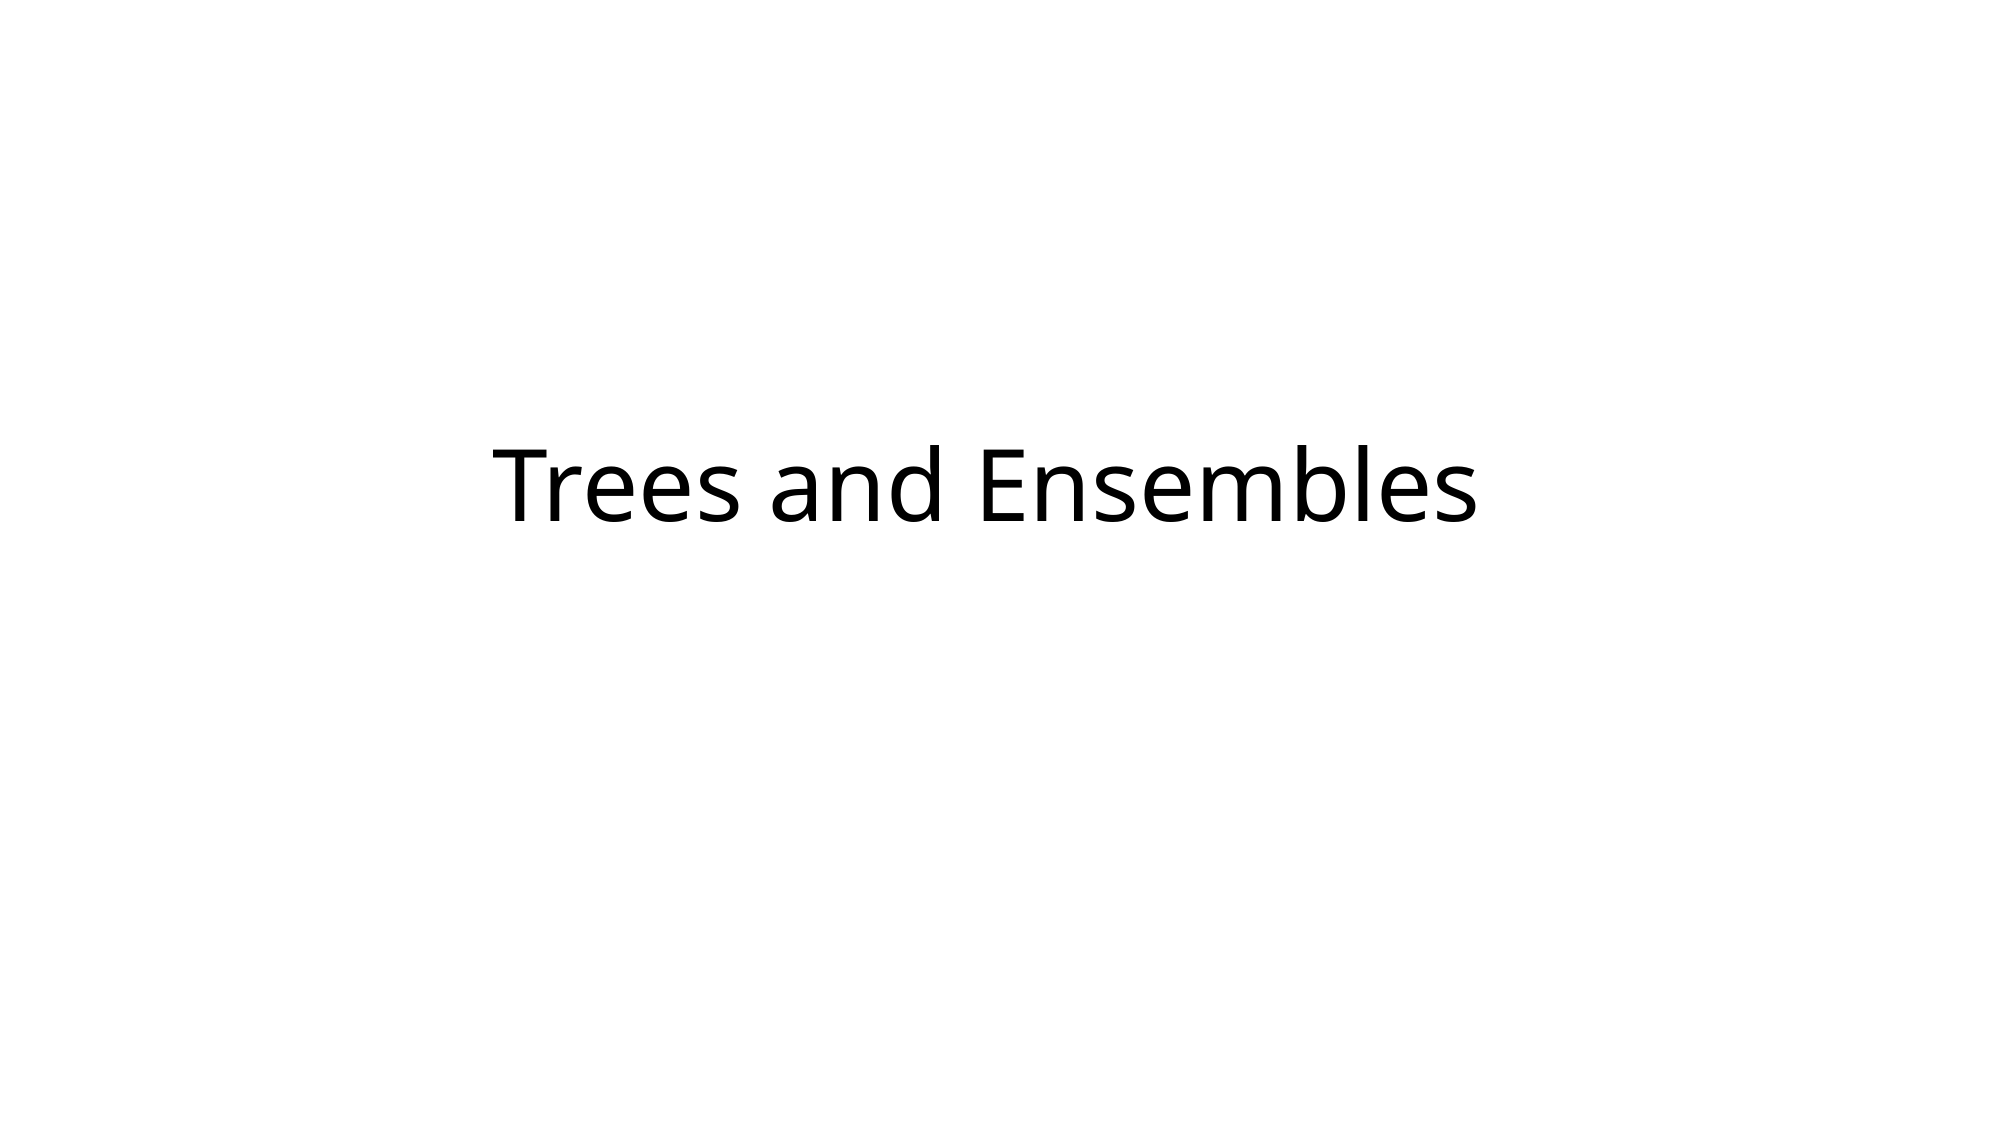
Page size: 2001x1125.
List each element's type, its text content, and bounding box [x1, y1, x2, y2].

title Trees and Ensembles [124, 380, 1850, 599]
